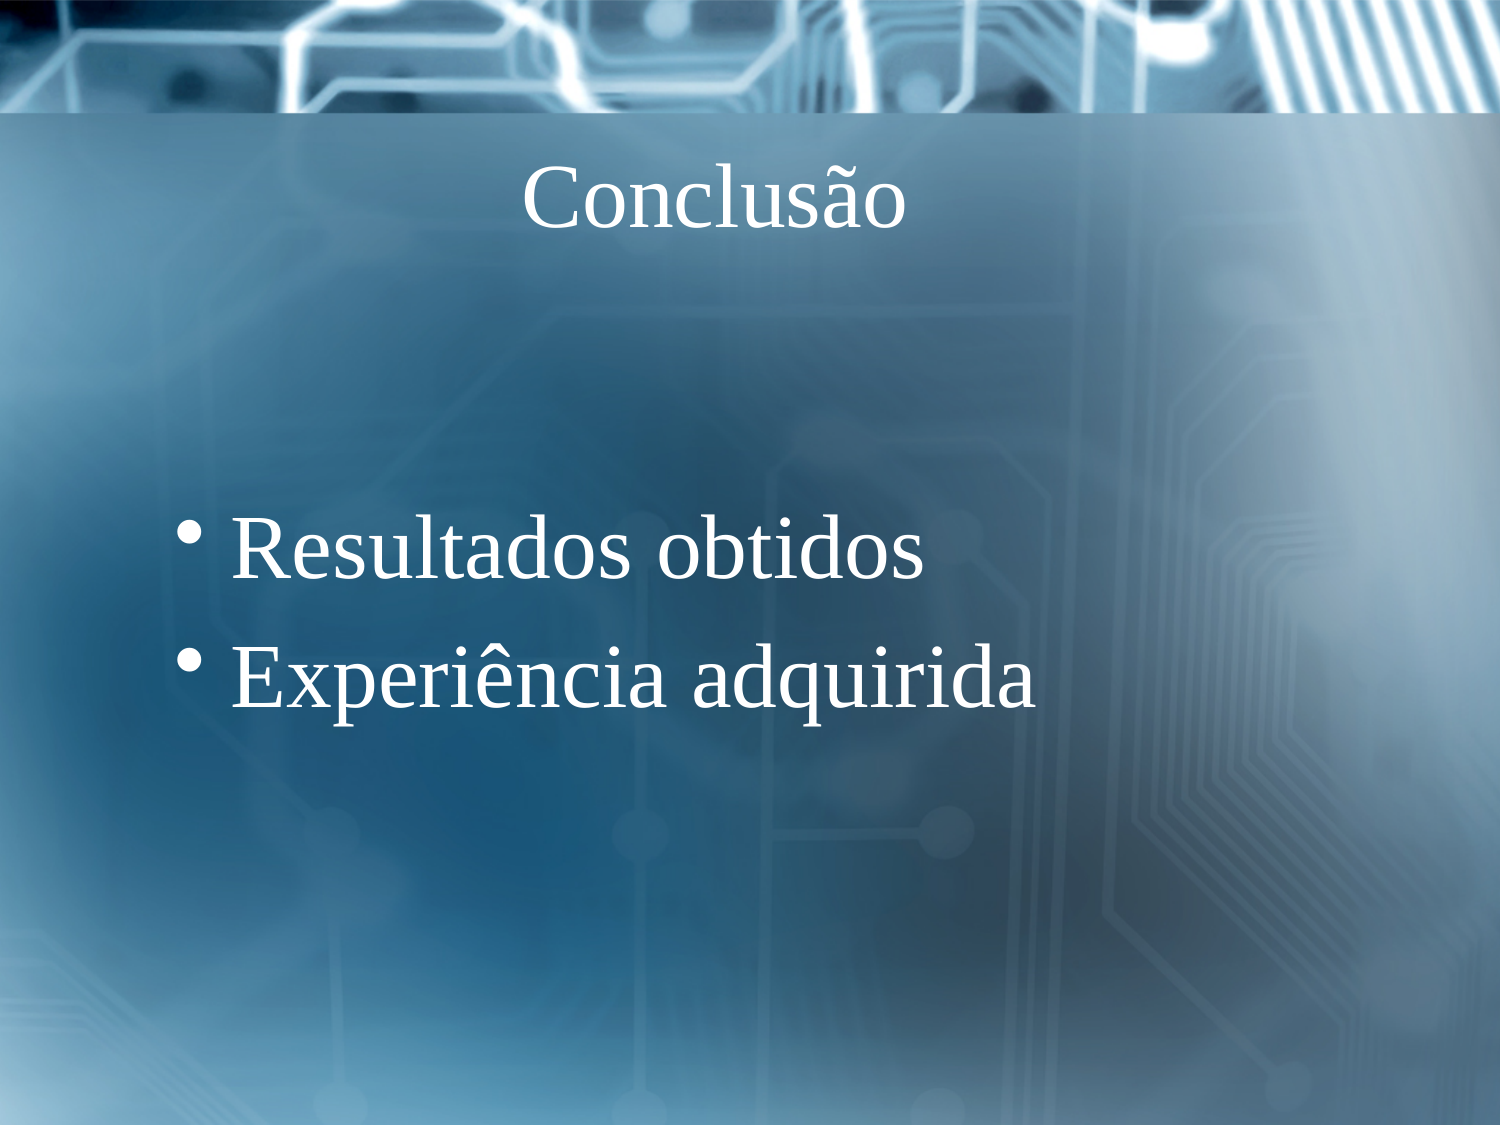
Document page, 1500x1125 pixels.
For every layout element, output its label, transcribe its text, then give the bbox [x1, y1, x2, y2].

title Conclusão [13, 132, 1440, 251]
picture [0, 0, 1500, 1125]
list Resultados obtidos Experiência adquirida [159, 479, 1360, 1125]
